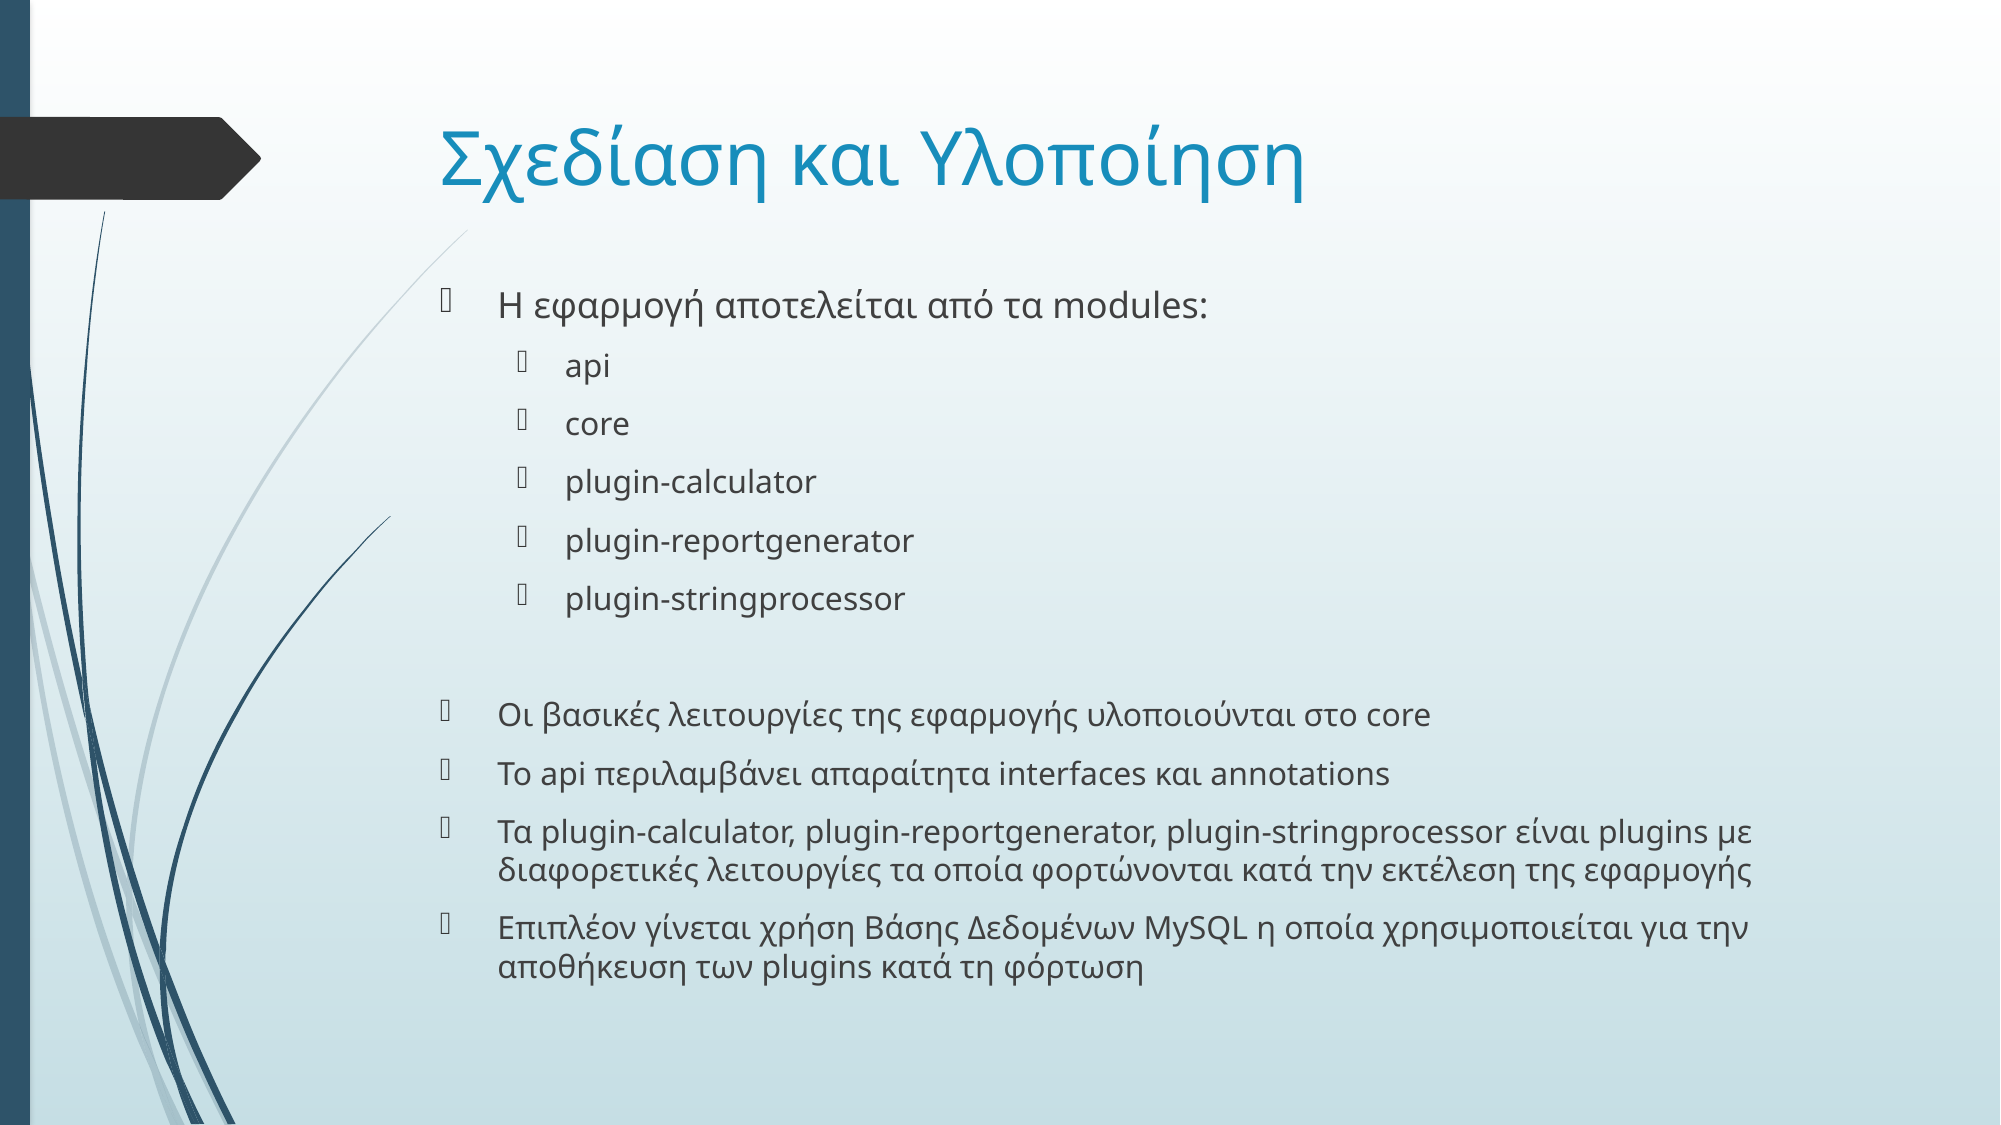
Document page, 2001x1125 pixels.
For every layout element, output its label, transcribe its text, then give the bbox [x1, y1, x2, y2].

title Σχεδίαση και Υλοποίηση [425, 102, 1888, 275]
list Η εφαρμογή αποτελείται από τα modules: api core plugin-calculator plugin-reportgenerator plugin-stringprocessor Οι βασικές λειτουργίες της εφαρμογής υλοποιούνται στο core Το api περιλαμβάνει απαραίτητα interfaces και annotations Τα plugin-calculator, plugin-reportgenerator, plugin-stringprocessor είναι plugins με διαφορετικές λειτουργίες τα οποία φορτώνονται κατά την εκτέλεση της εφαρμογής Επιπλέον γίνεται χρήση Βάσης Δεδομένων MySQL η οποία χρησιμοποιείται για την αποθήκευση των plugins κατά τη φόρτωση [424, 275, 1888, 996]
